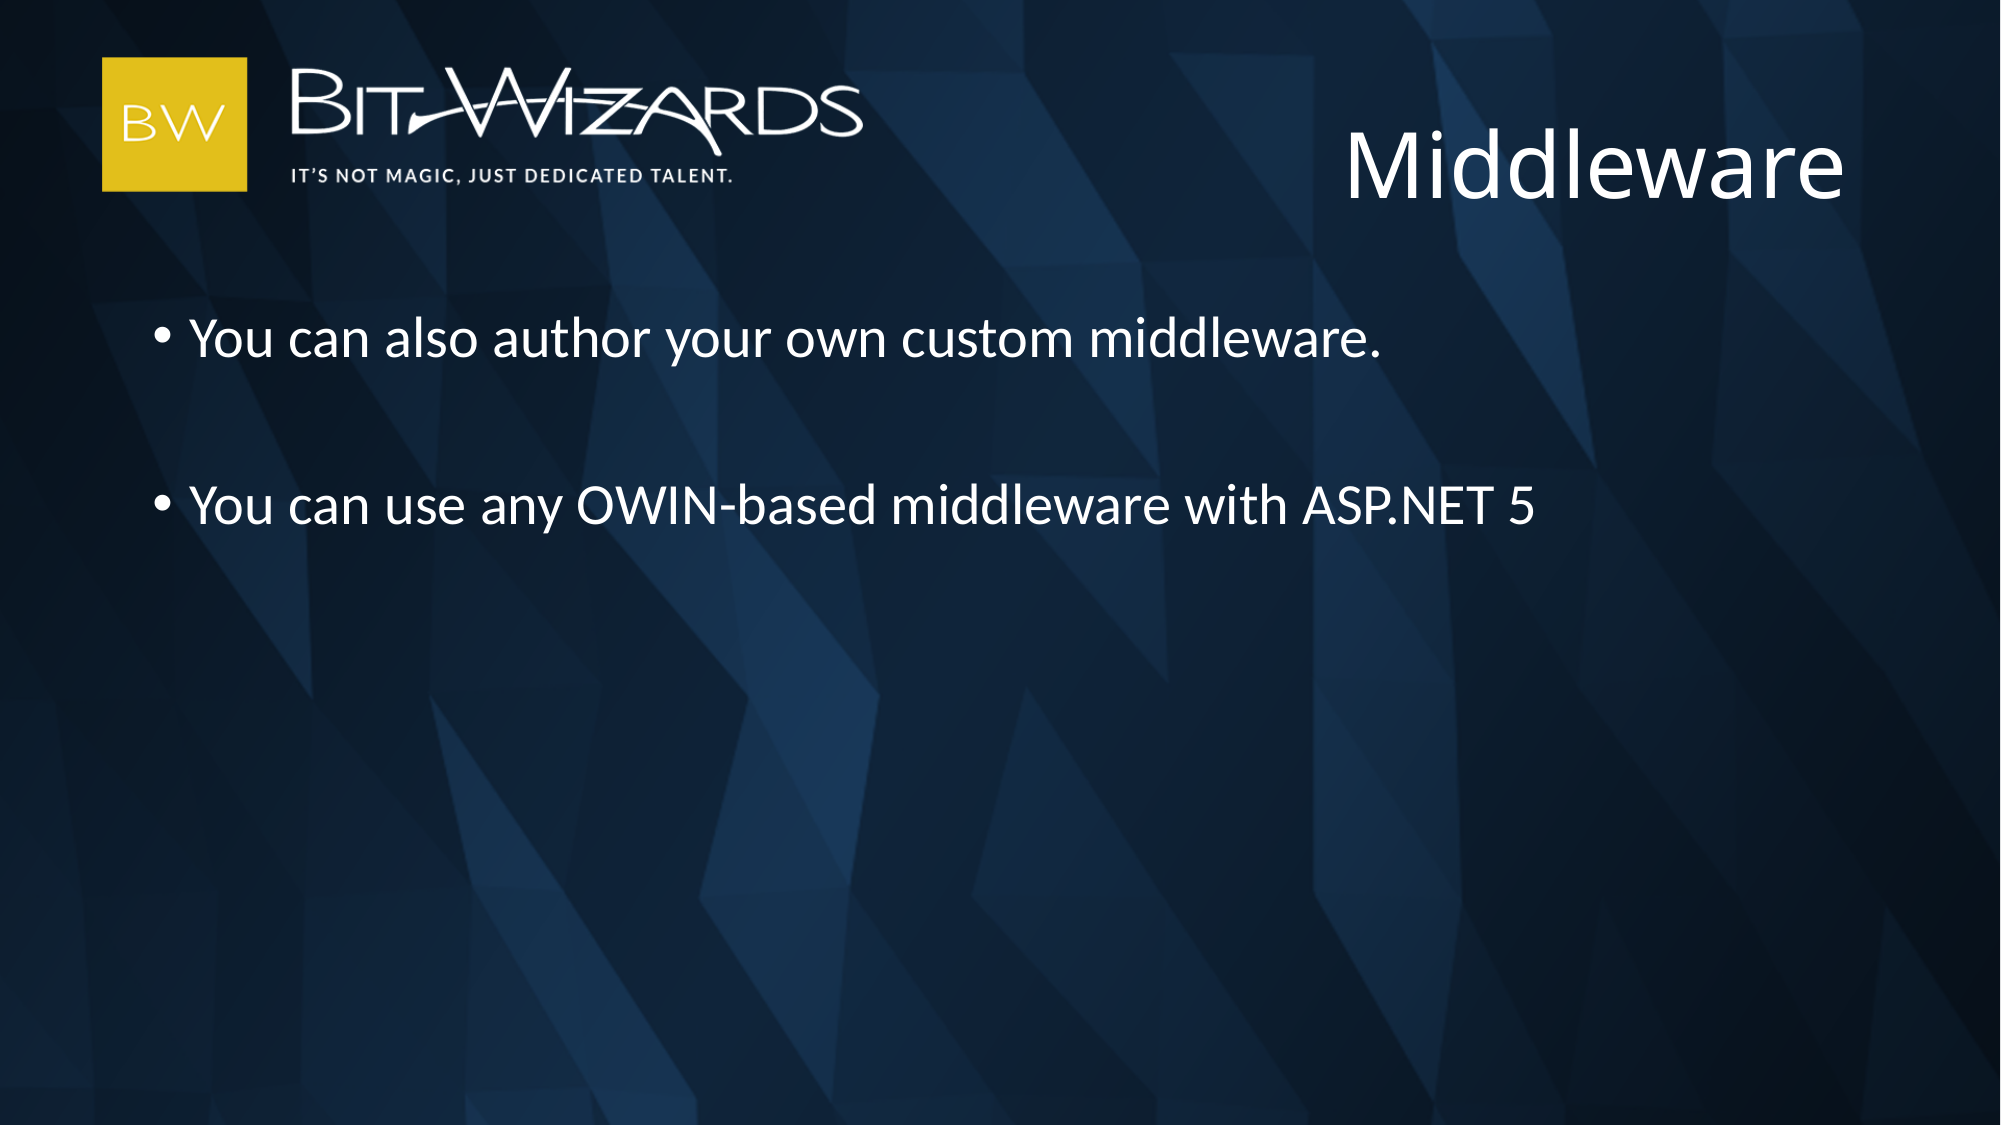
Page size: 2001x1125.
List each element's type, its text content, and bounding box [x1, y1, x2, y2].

picture [0, 0, 2001, 1125]
list You can also author your own custom middleware. You can use any OWIN-based middleware with ASP.NET 5 [137, 299, 1863, 1014]
title Middleware [137, 59, 1863, 278]
